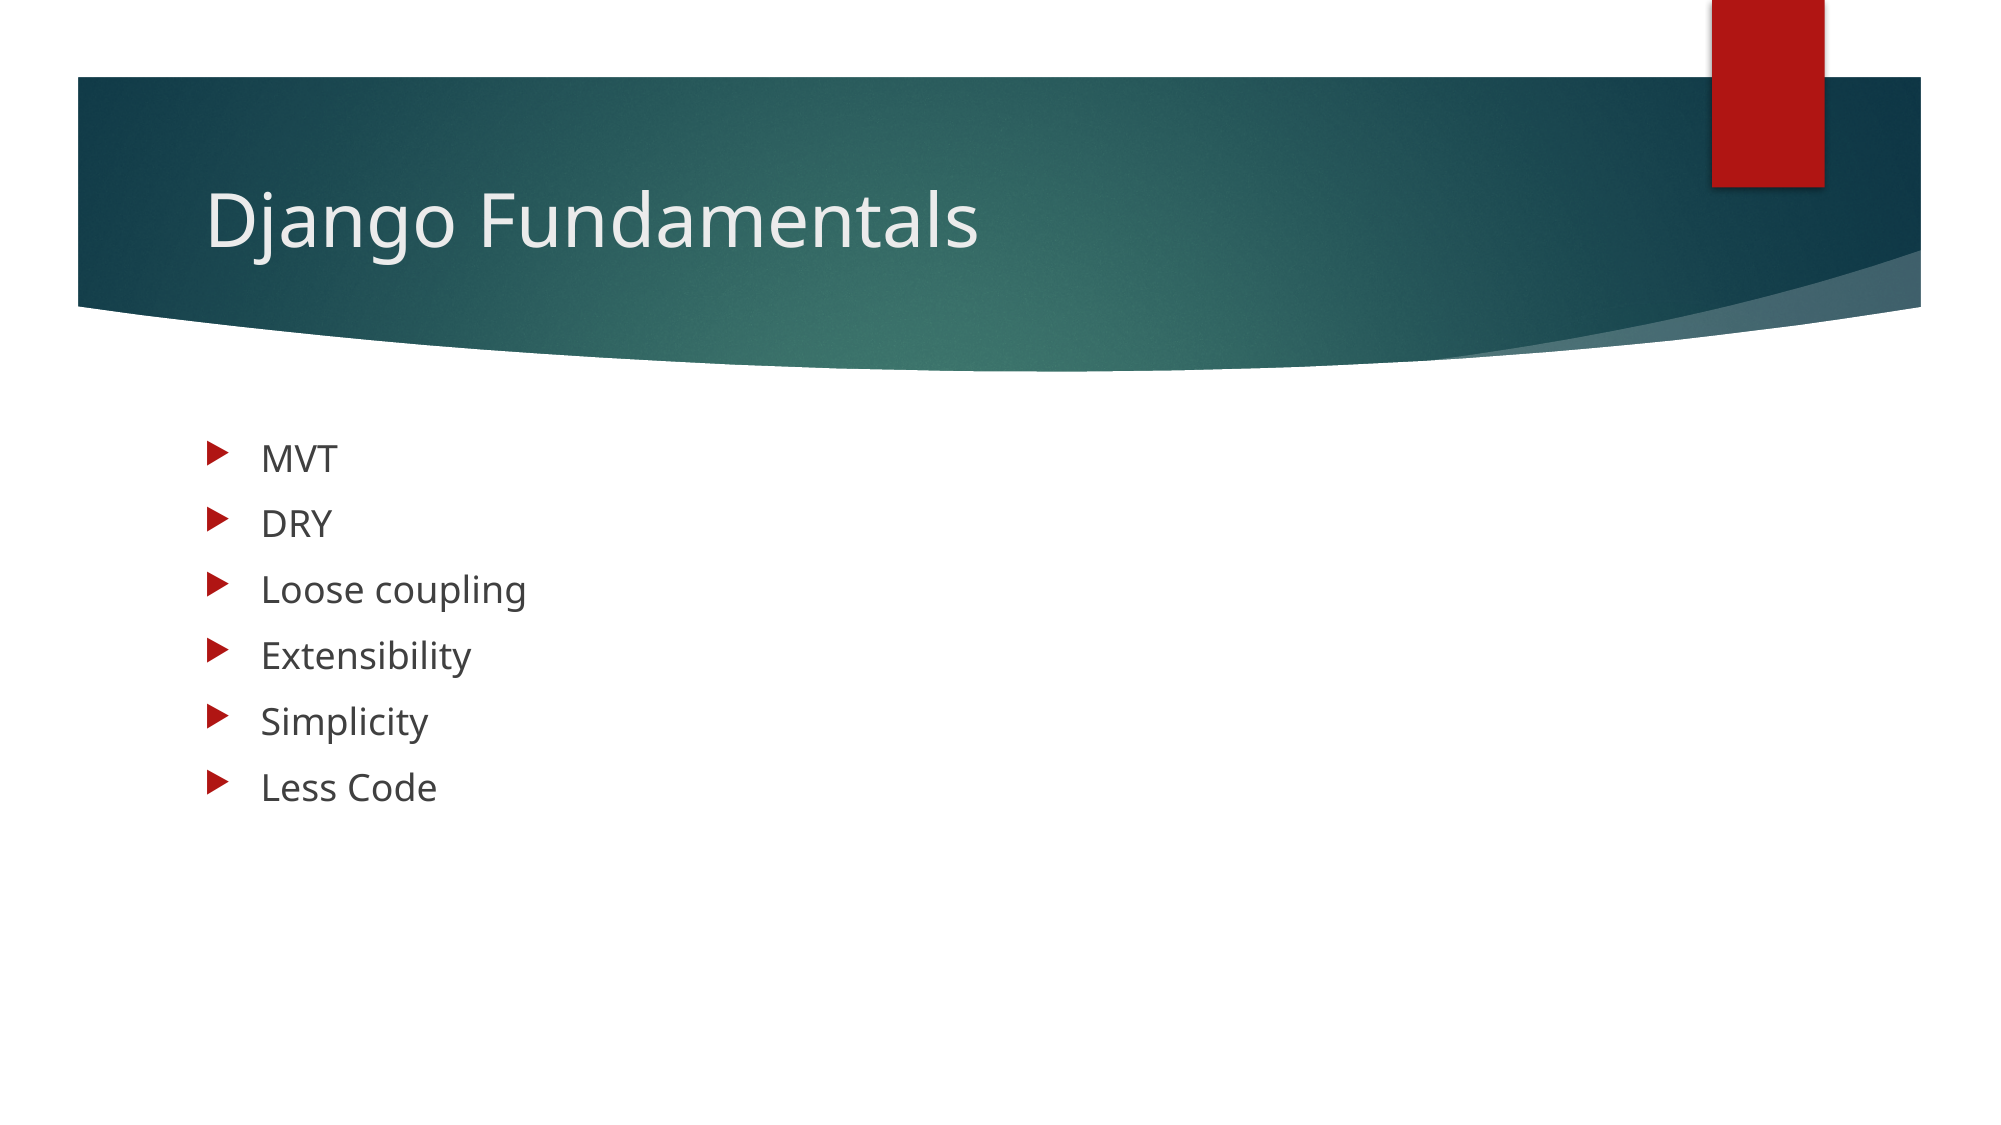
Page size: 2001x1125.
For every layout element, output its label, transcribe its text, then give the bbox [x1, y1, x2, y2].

title Django Fundamentals [189, 159, 1638, 276]
list MVT DRY Loose coupling Extensibility Simplicity Less Code [189, 427, 1638, 988]
